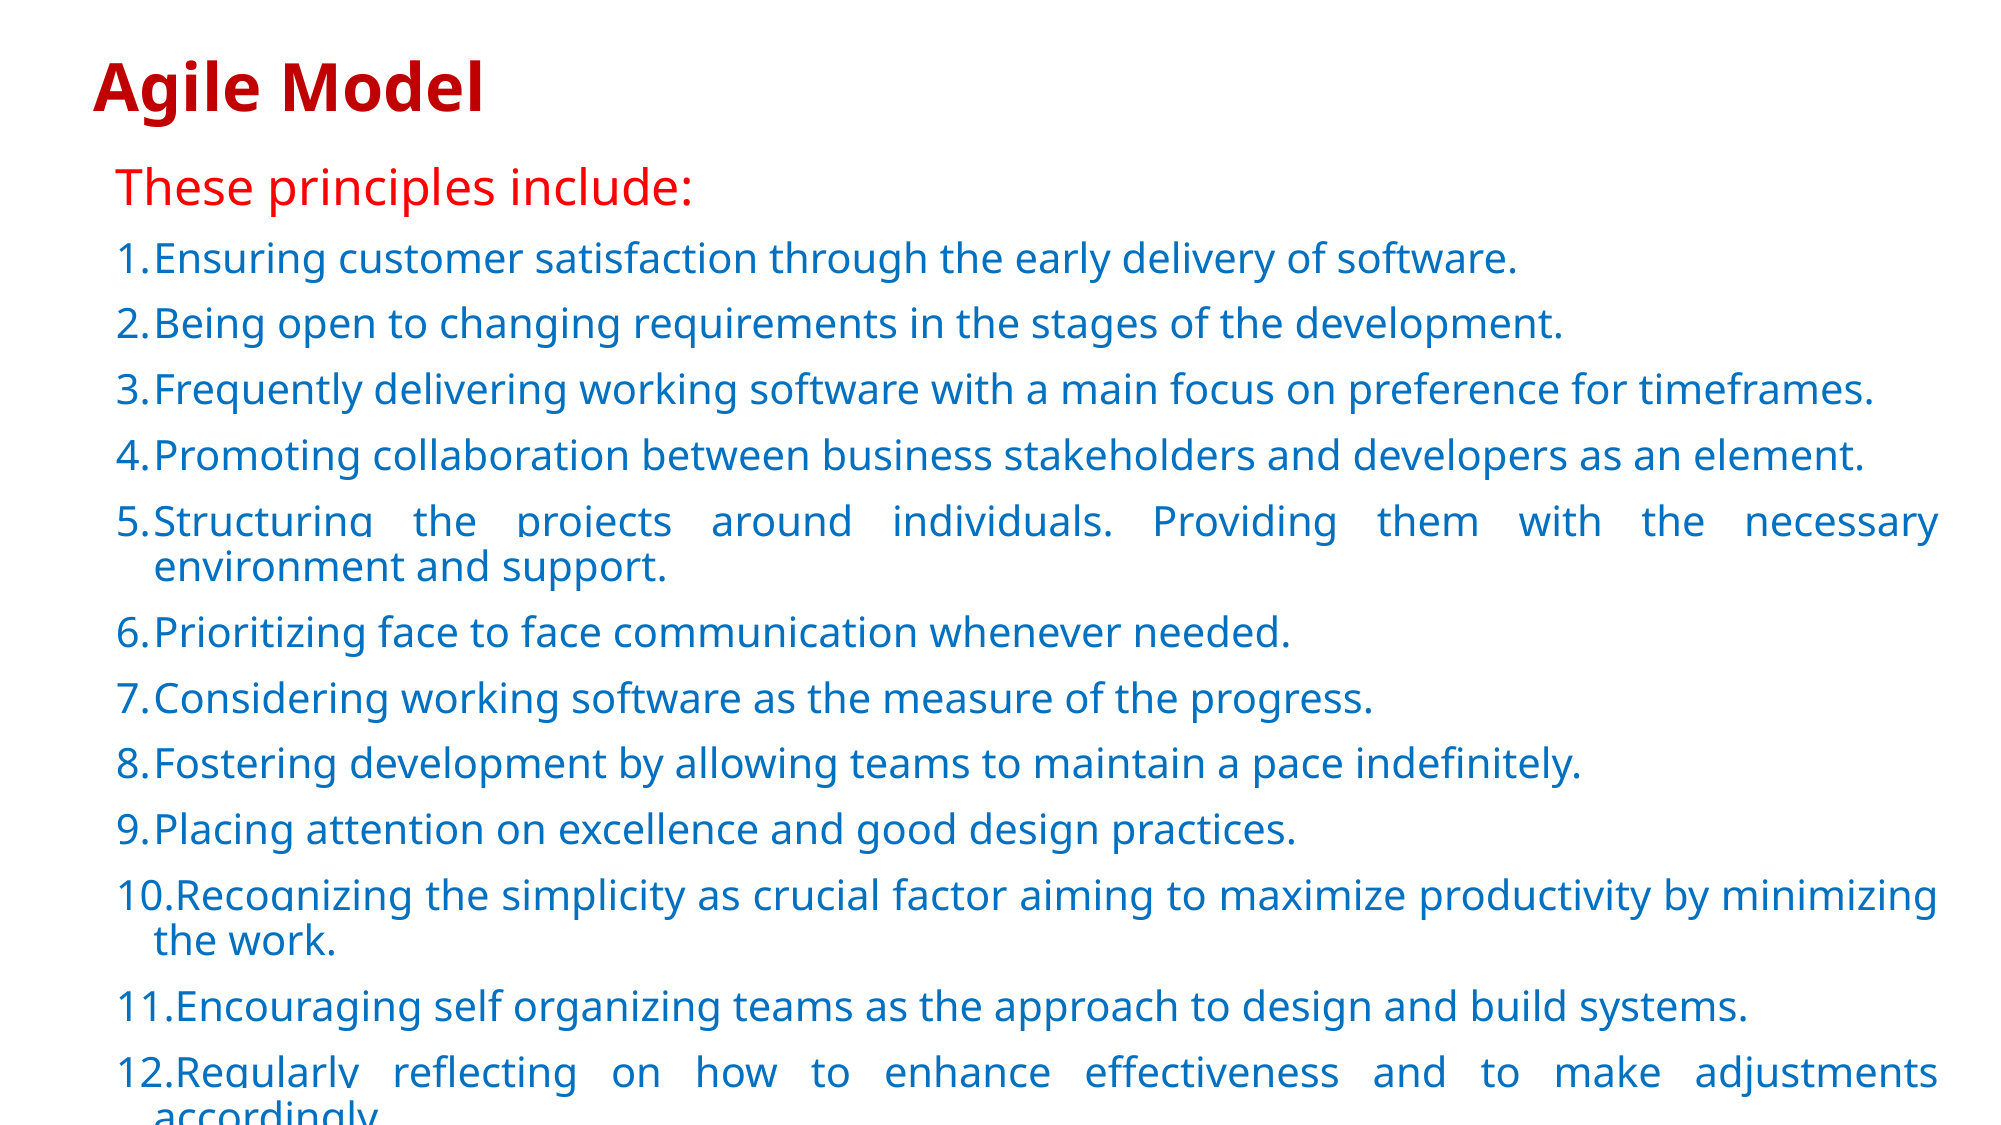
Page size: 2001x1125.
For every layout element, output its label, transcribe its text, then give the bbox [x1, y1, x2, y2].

list These principles include: Ensuring customer satisfaction through the early delivery of software. Being open to changing requirements in the stages of the development. Frequently delivering working software with a main focus on preference for timeframes. Promoting collaboration between business stakeholders and developers as an element. Structuring the projects around individuals. Providing them with the necessary environment and support. Prioritizing face to face communication whenever needed. Considering working software as the measure of the progress. Fostering development by allowing teams to maintain a pace indefinitely. Placing attention on excellence and good design practices. Recognizing the simplicity as crucial factor aiming to maximize productivity by minimizing the work. Encouraging self organizing teams as the approach to design and build systems. Regularly reflecting on how to enhance effectiveness and to make adjustments accordingly. [100, 154, 1955, 1091]
title Agile Model [78, 34, 1804, 145]
